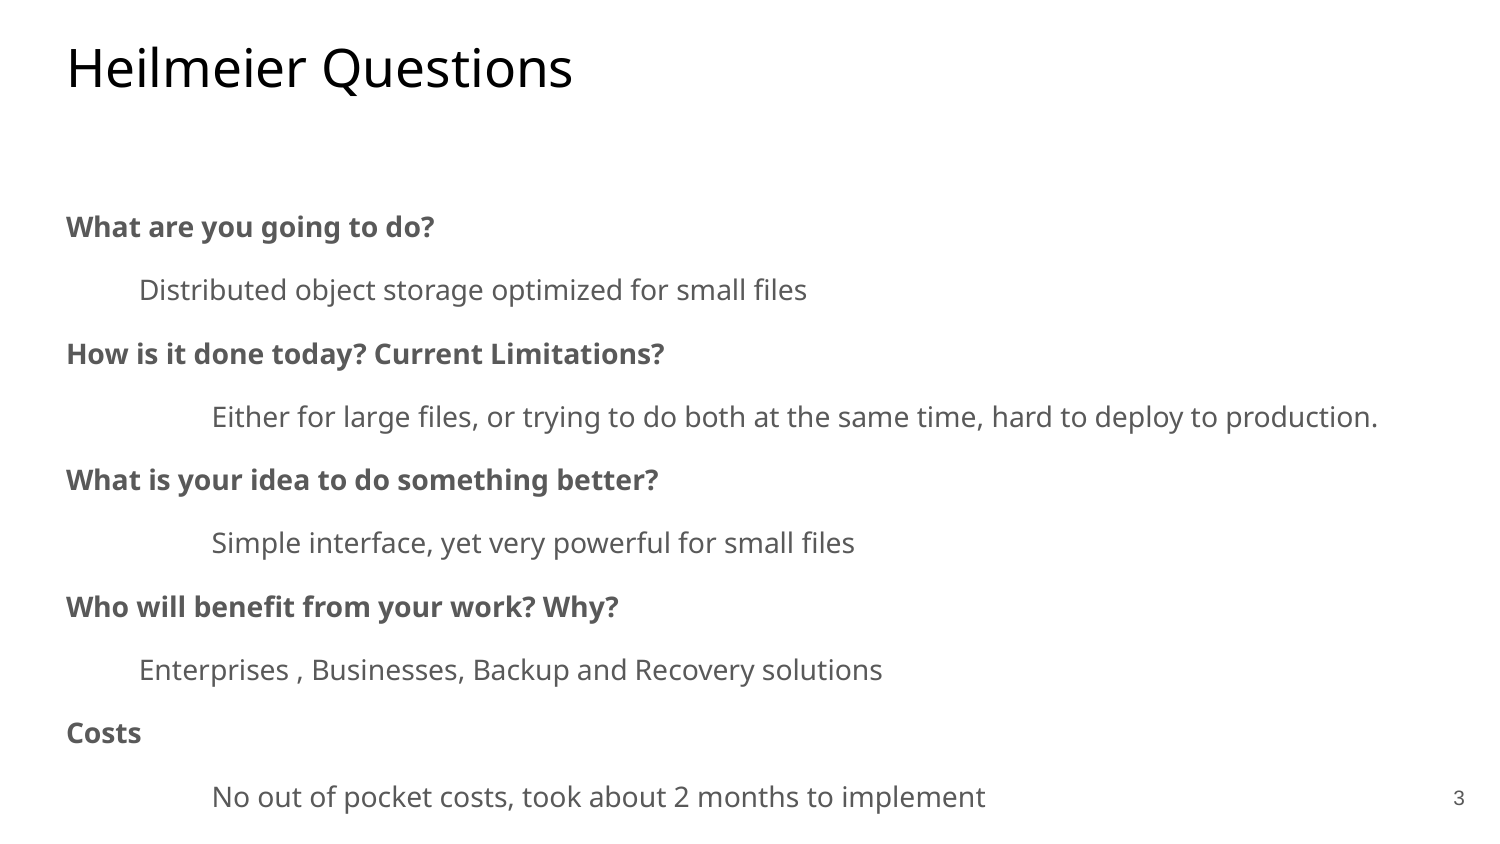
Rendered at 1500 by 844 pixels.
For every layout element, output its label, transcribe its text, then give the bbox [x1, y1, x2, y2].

slide_number ‹#› [1389, 764, 1480, 830]
list What are you going to do? Distributed object storage optimized for small files How is it done today? Current Limitations? Either for large files, or trying to do both at the same time, hard to deploy to production. What is your idea to do something better? Simple interface, yet very powerful for small files Who will benefit from your work? Why? Enterprises , Businesses, Backup and Recovery solutions Costs No out of pocket costs, took about 2 months to implement [51, 189, 1449, 830]
title Heilmeier Questions [51, 19, 1449, 113]
